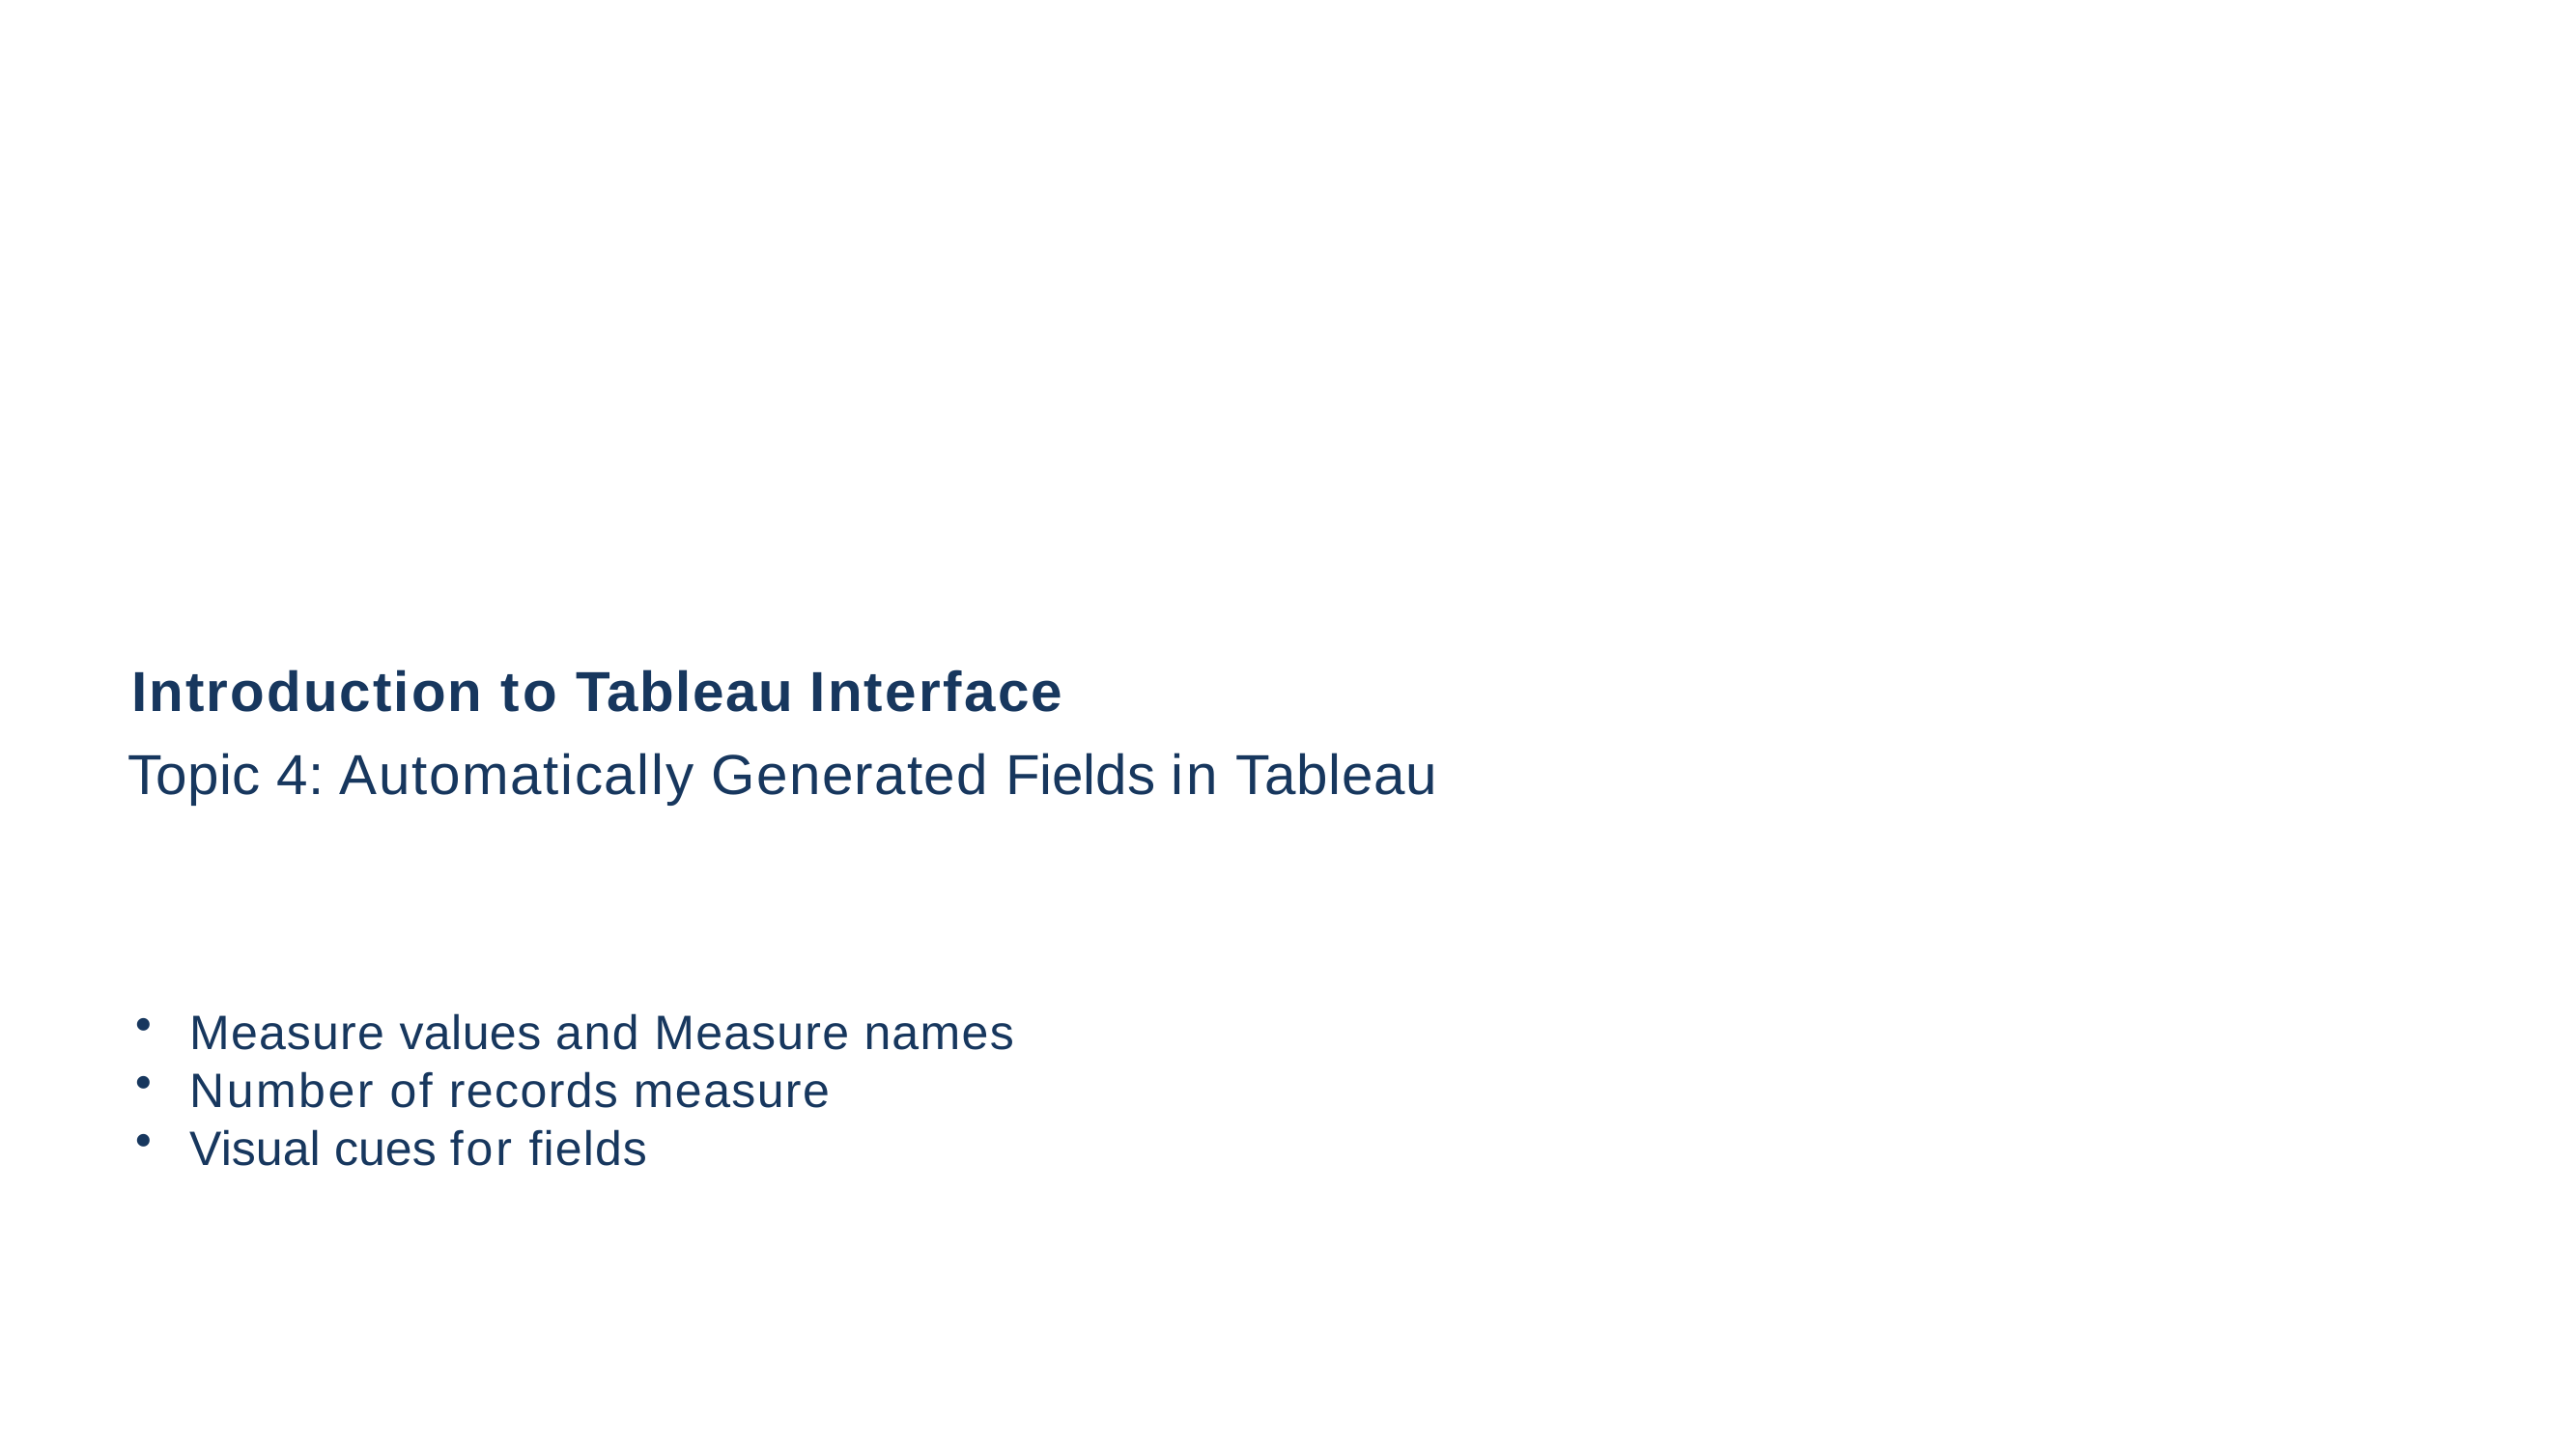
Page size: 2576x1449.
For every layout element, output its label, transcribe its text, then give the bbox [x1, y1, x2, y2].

text_box Measure values and Measure names Number of records measure Visual cues for fields [132, 999, 1018, 1176]
title Introduction to Tableau Interface [129, 652, 1073, 897]
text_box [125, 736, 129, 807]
text_box Topic 4: Automatically Generated Fields in Tableau [1073, 736, 1451, 807]
